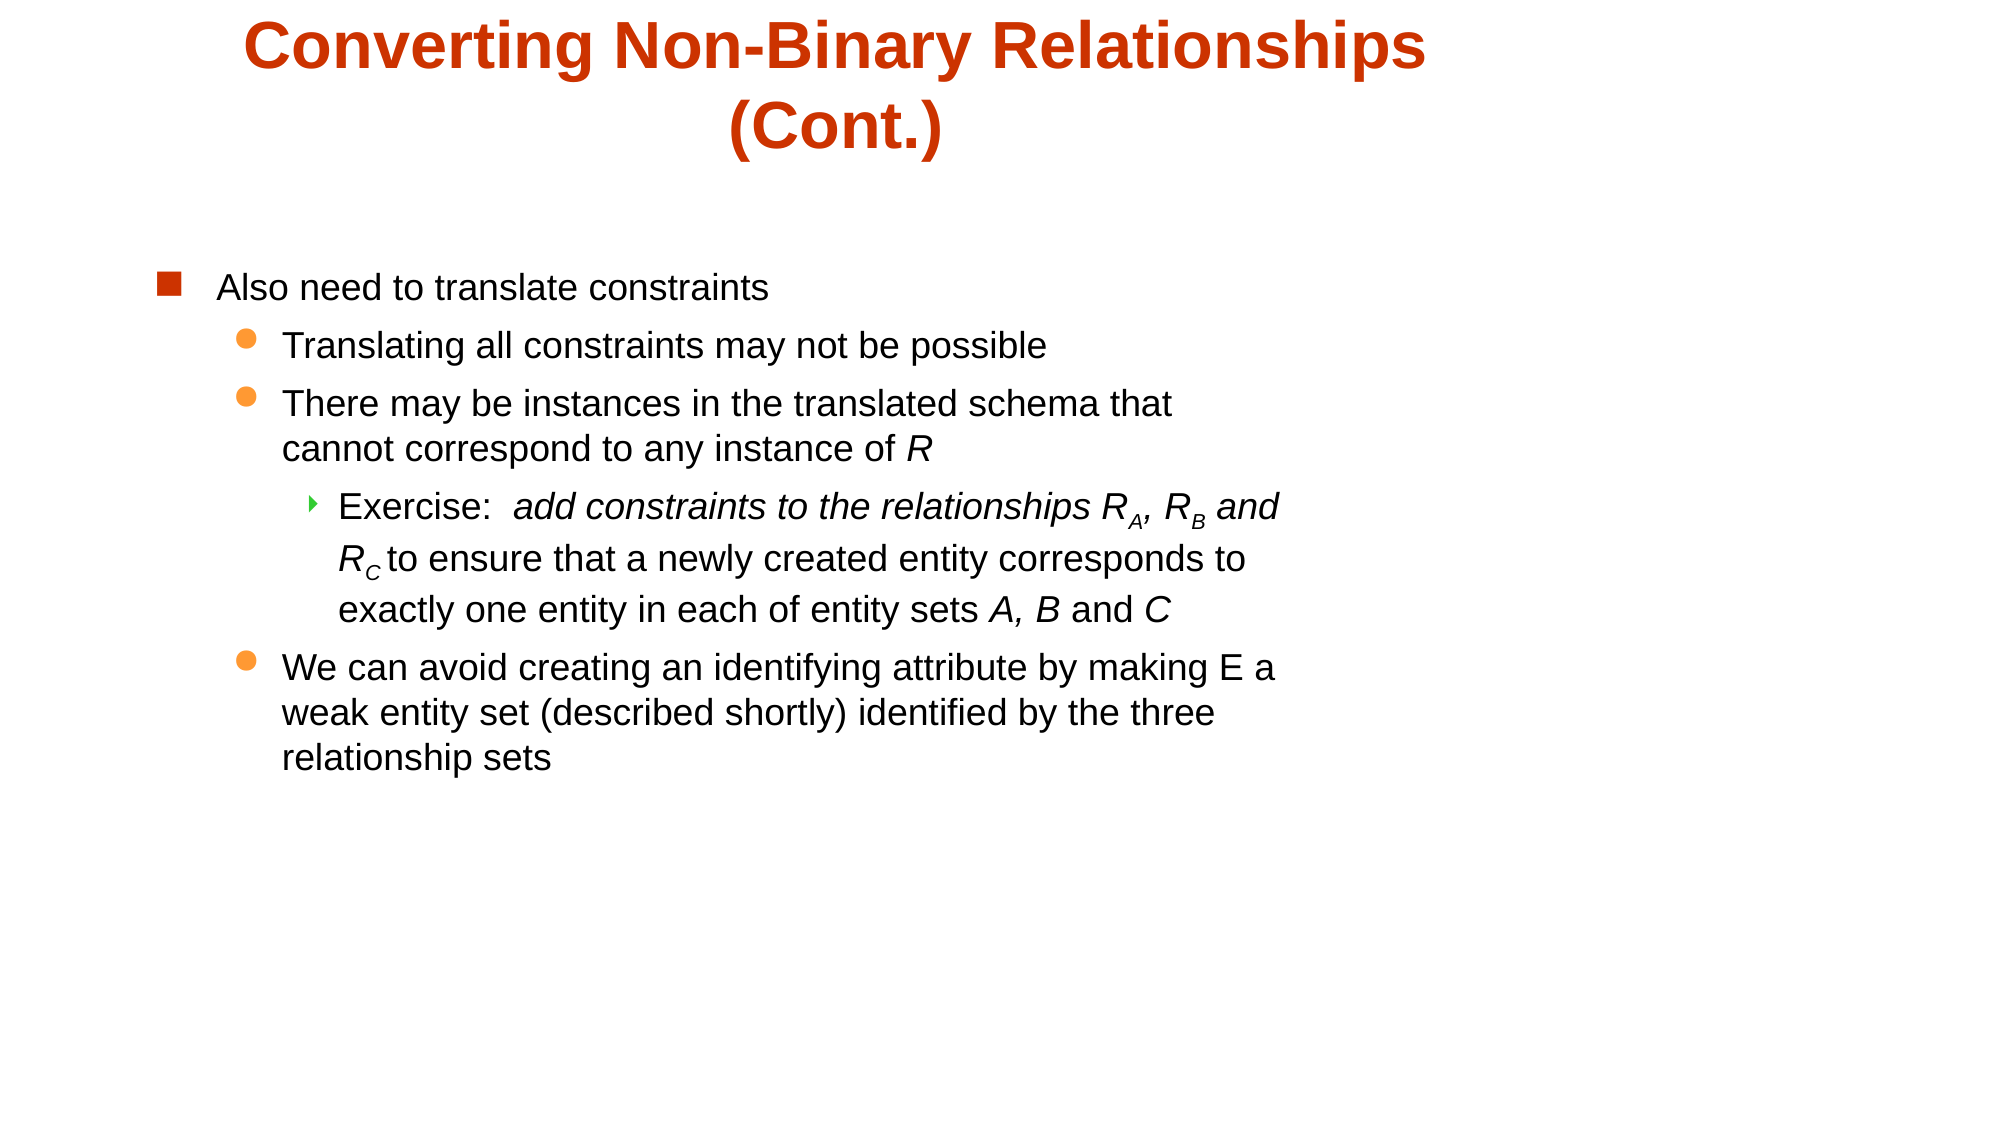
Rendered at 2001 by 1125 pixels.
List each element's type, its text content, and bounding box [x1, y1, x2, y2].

list Also need to translate constraints Translating all constraints may not be possible There may be instances in the translated schema that cannot correspond to any instance of R Exercise: add constraints to the relationships RA, RB and RC to ensure that a newly created entity corresponds to exactly one entity in each of entity sets A, B and C We can avoid creating an identifying attribute by making E a weak entity set (described shortly) identified by the three relationship sets [145, 255, 1326, 819]
title Converting Non-Binary Relationships (Cont.) [144, 0, 1529, 170]
